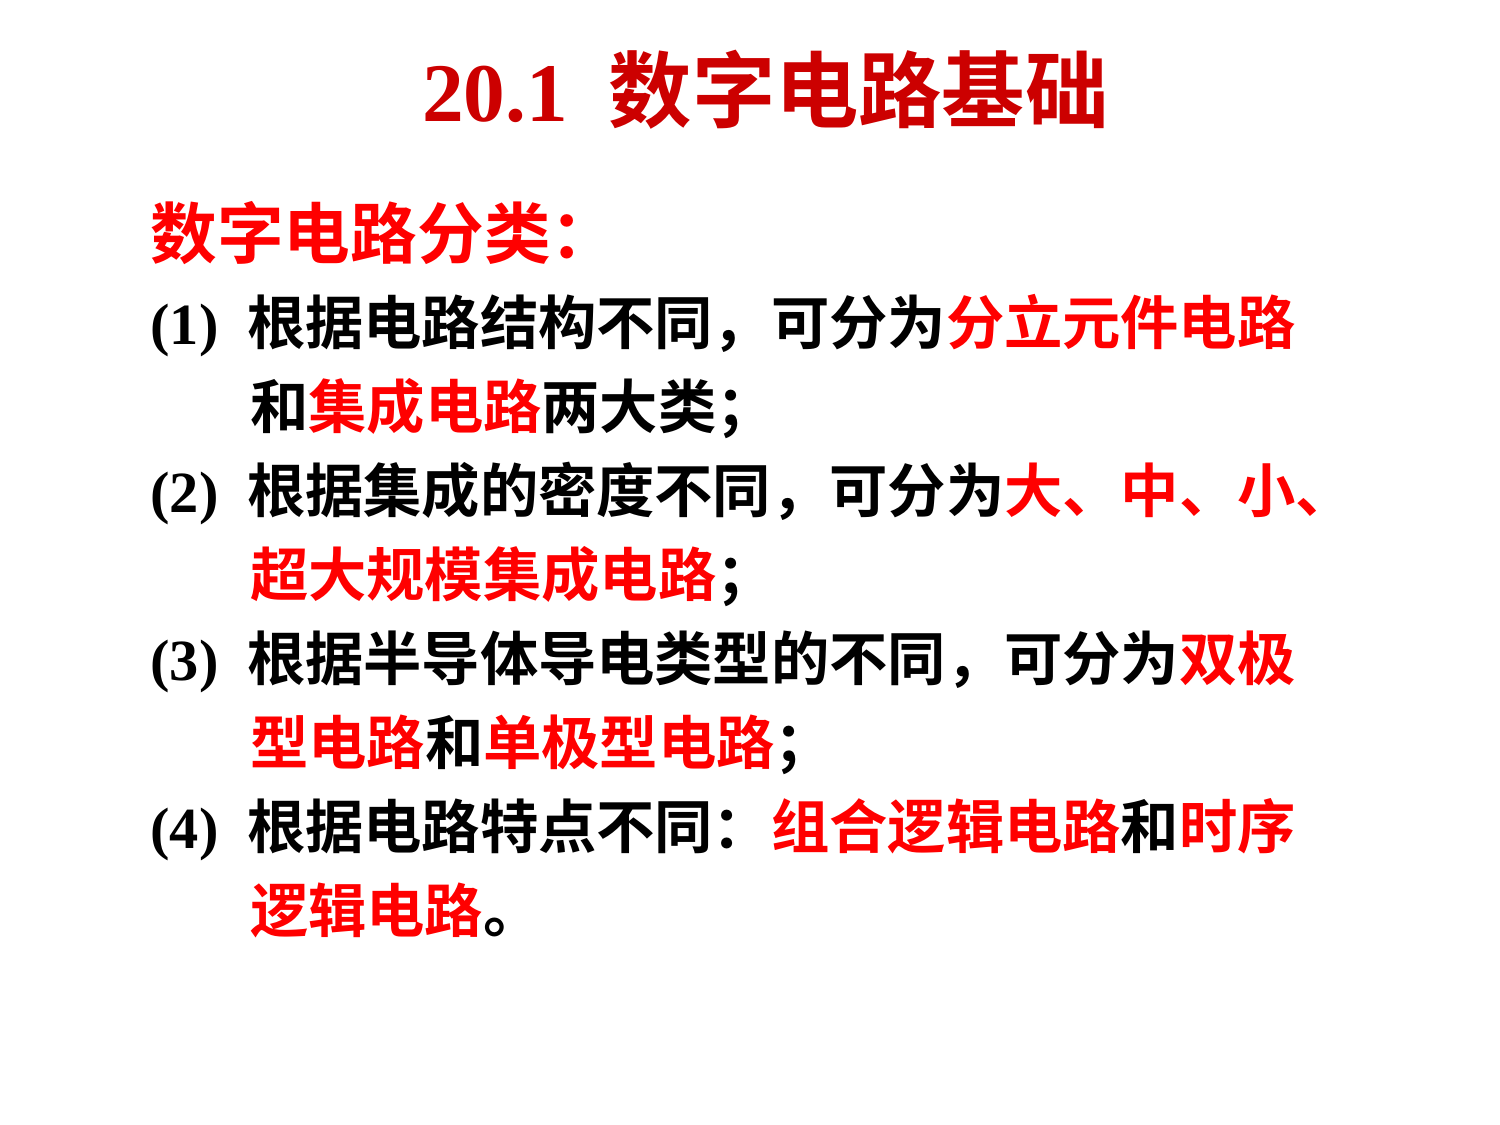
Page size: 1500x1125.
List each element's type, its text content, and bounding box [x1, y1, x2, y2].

text_box 数字电路分类： (1) 根据电路结构不同，可分为分立元件电路和集成电路两大类； (2) 根据集成的密度不同，可分为大、中、小、超大规模集成电路； (3) 根据半导体导电类型的不同，可分为双极型电路和单极型电路； (4) 根据电路特点不同：组合逻辑电路和时序逻辑电路。 [135, 184, 1365, 952]
text_box 20.1 数字电路基础 [407, 30, 1128, 119]
